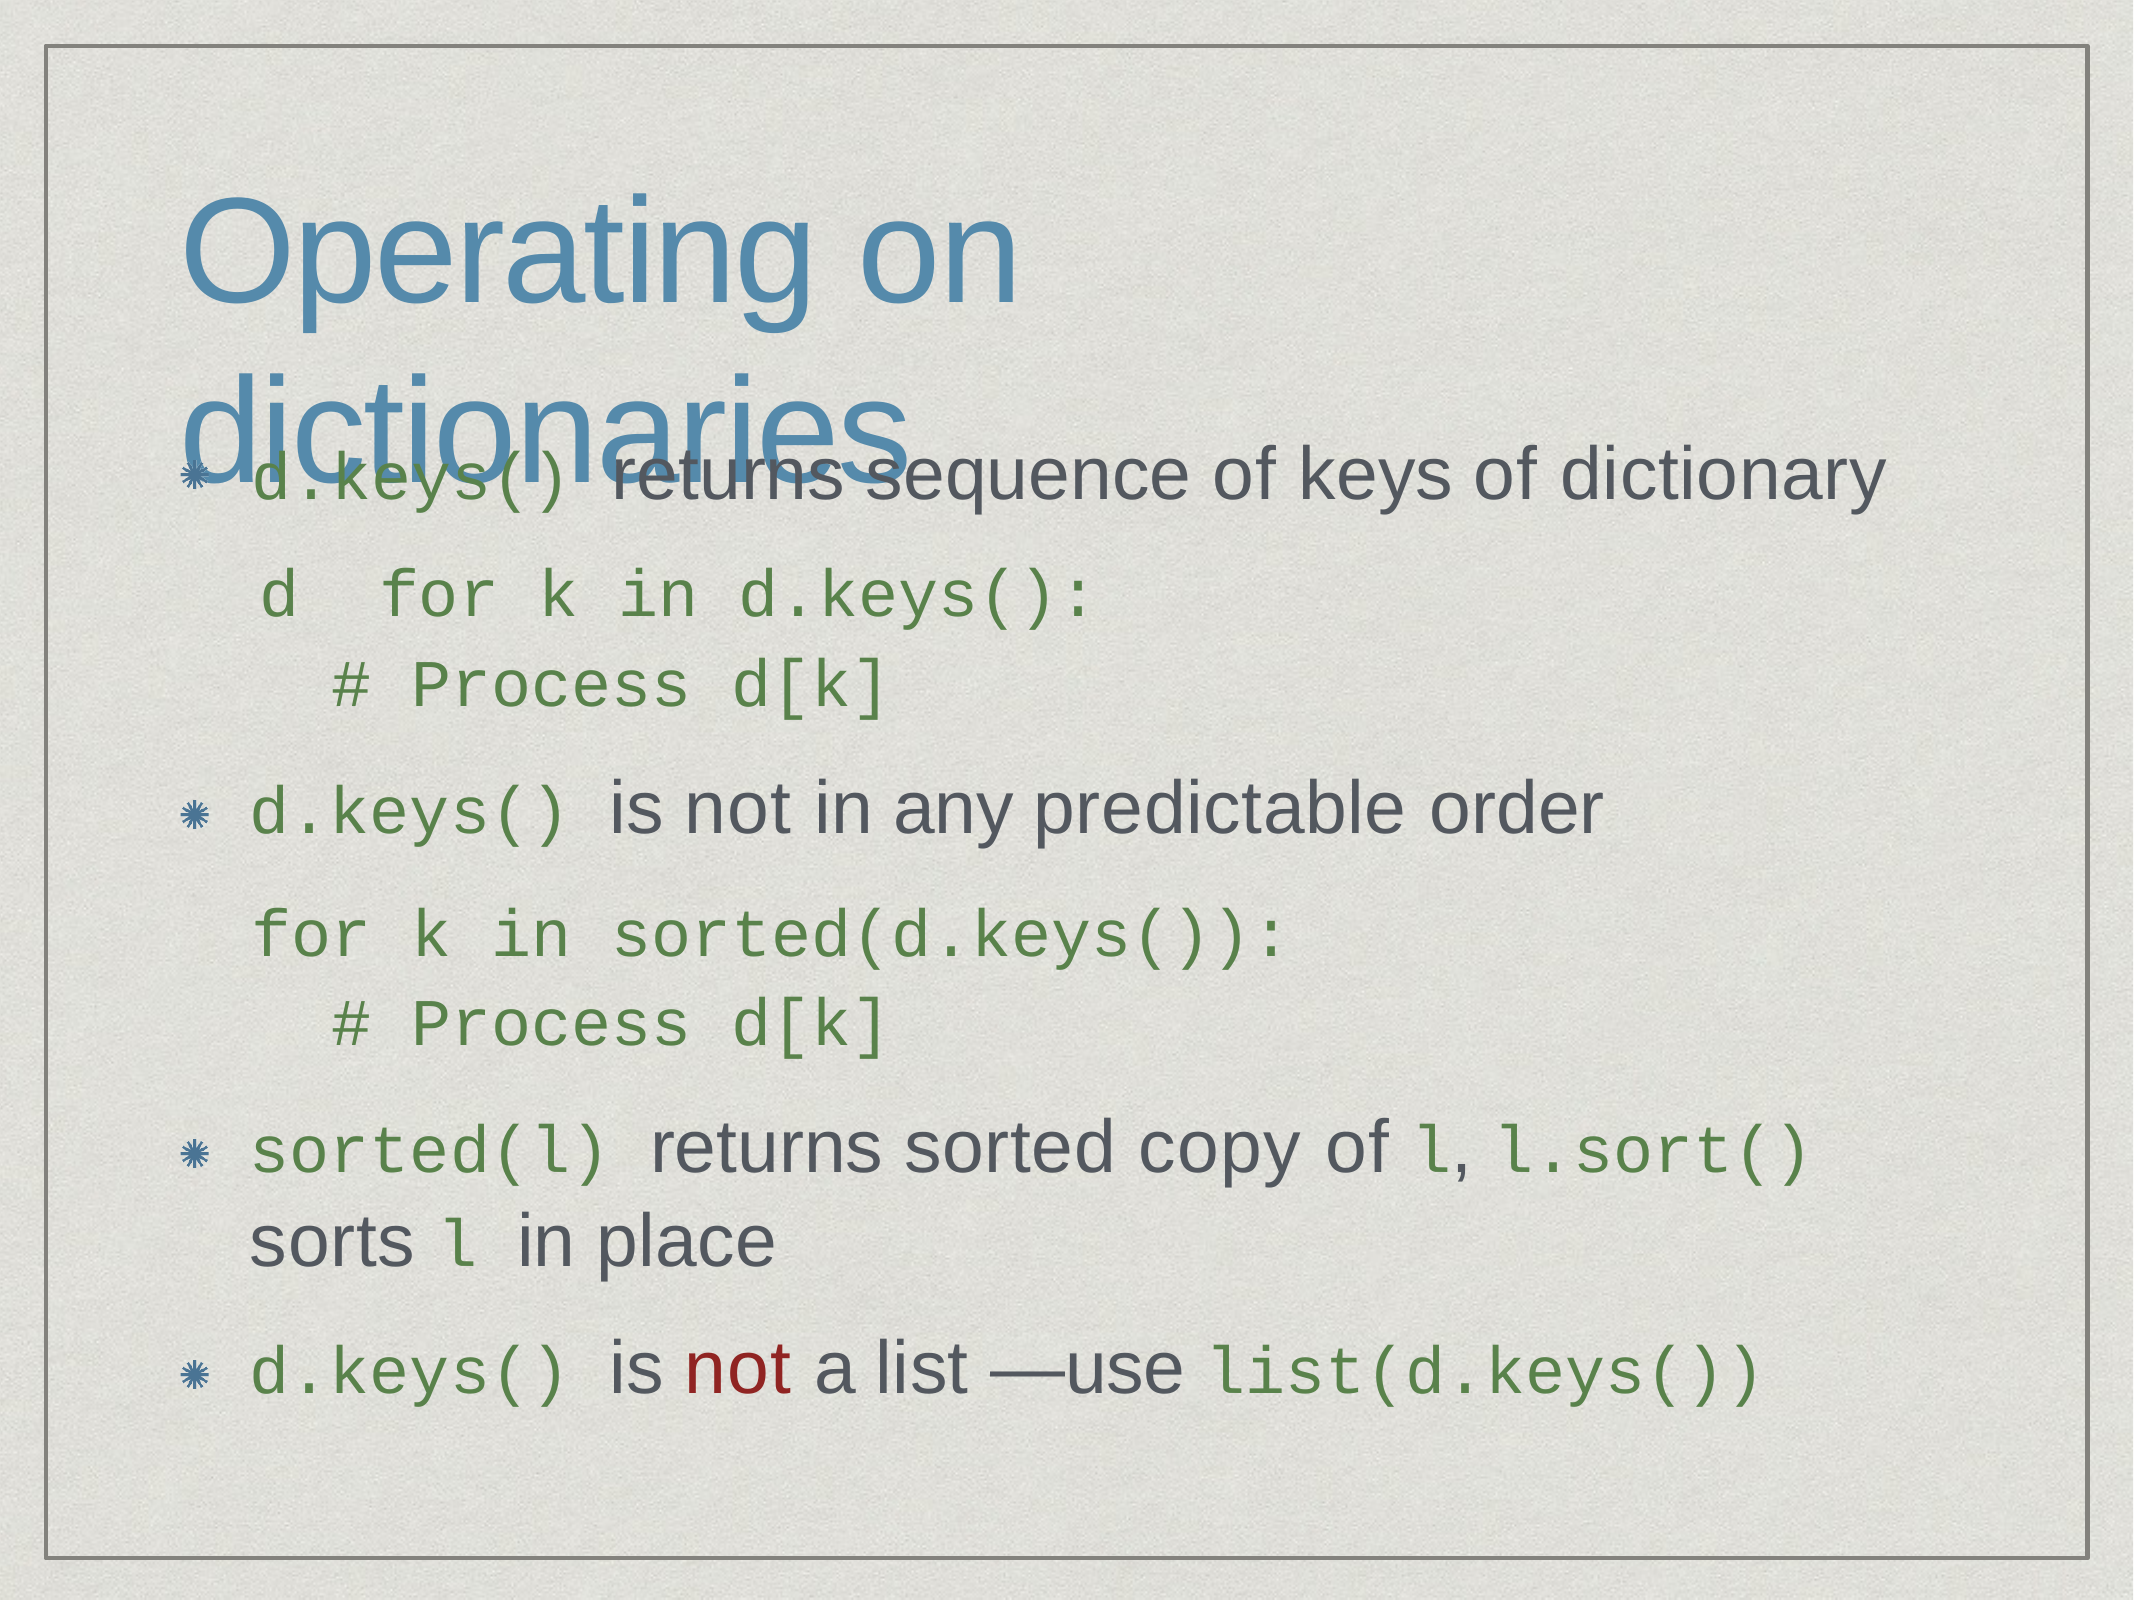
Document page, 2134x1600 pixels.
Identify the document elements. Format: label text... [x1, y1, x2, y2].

text_box d.keys() returns sequence of keys of dictionary d for k in d.keys(): # Process d[k] d.keys() is not in any predictable order for k in sorted(d.keys()): # Process d[k] sorted(l) returns sorted copy of l, l.sort() sorts l in place d.keys() is not a list —use list(d.keys()) [249, 376, 1936, 1408]
text_box [180, 1360, 209, 1389]
text_box [180, 800, 209, 829]
text_box [180, 1139, 209, 1168]
text_box [180, 460, 209, 489]
title Operating on dictionaries [177, 150, 1796, 513]
picture [0, 0, 2134, 1600]
